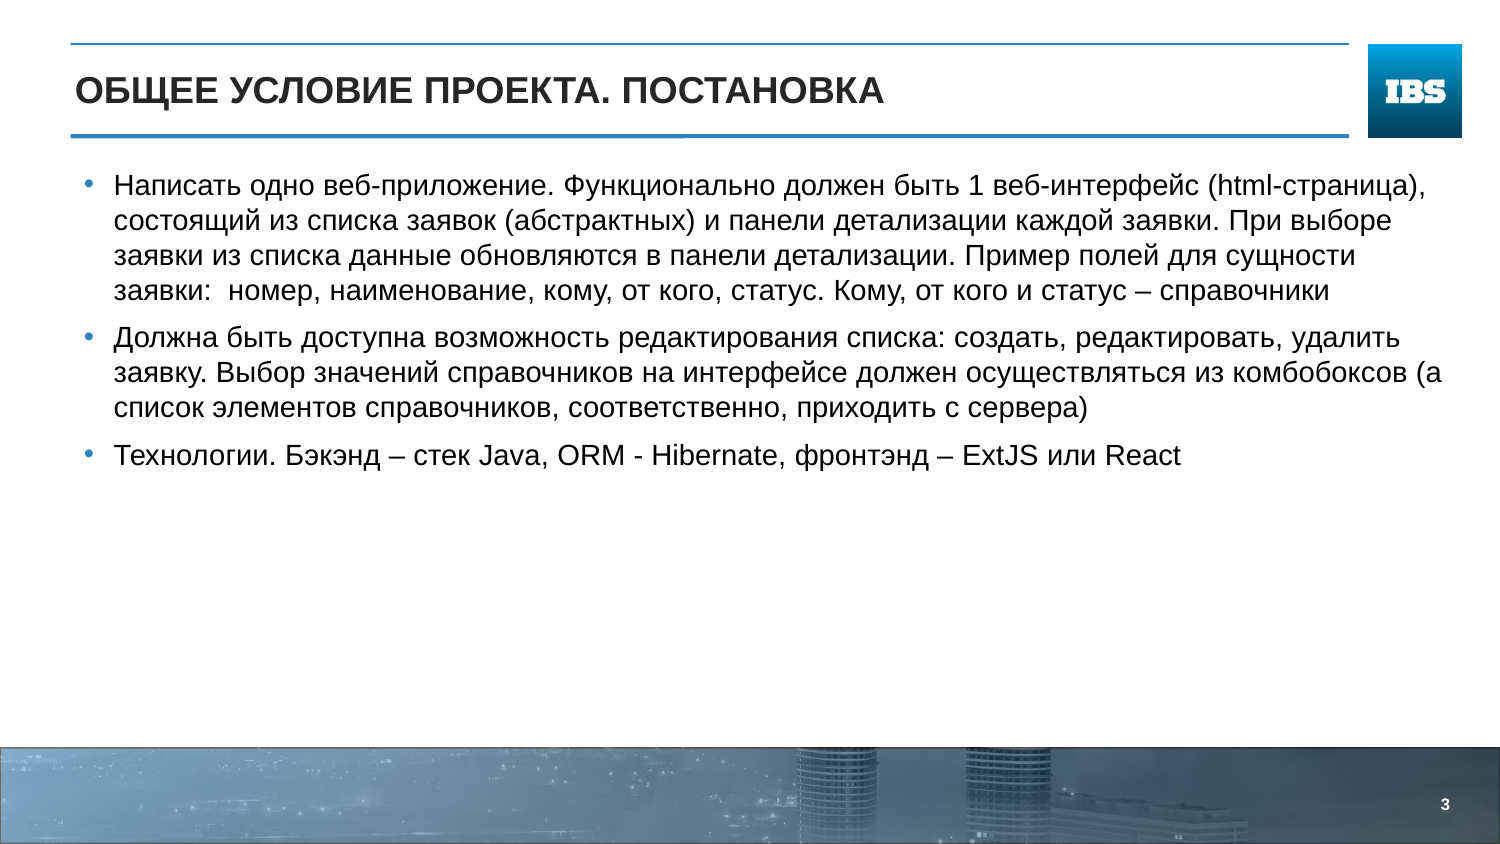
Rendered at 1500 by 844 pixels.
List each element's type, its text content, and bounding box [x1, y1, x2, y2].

picture [0, 747, 1500, 844]
picture [1386, 80, 1446, 103]
title Общее условие проекта. постановка [69, 48, 1350, 130]
list Написать одно веб-приложение. Функционально должен быть 1 веб-интерфейс (html-страница), состоящий из списка заявок (абстрактных) и панели детализации каждой заявки. При выборе заявки из списка данные обновляются в панели детализации. Пример полей для сущности заявки: номер, наименование, кому, от кого, статус. Кому, от кого и статус – справочники Должна быть доступна возможность редактирования списка: создать, редактировать, удалить заявку. Выбор значений справочников на интерфейсе должен осуществляться из комбобоксов (а список элементов справочников, соответственно, приходить с сервера) Технологии. Бэкэнд – стек Java, ORM - Hibernate, фронтэнд – ExtJS или React [69, 158, 1460, 712]
